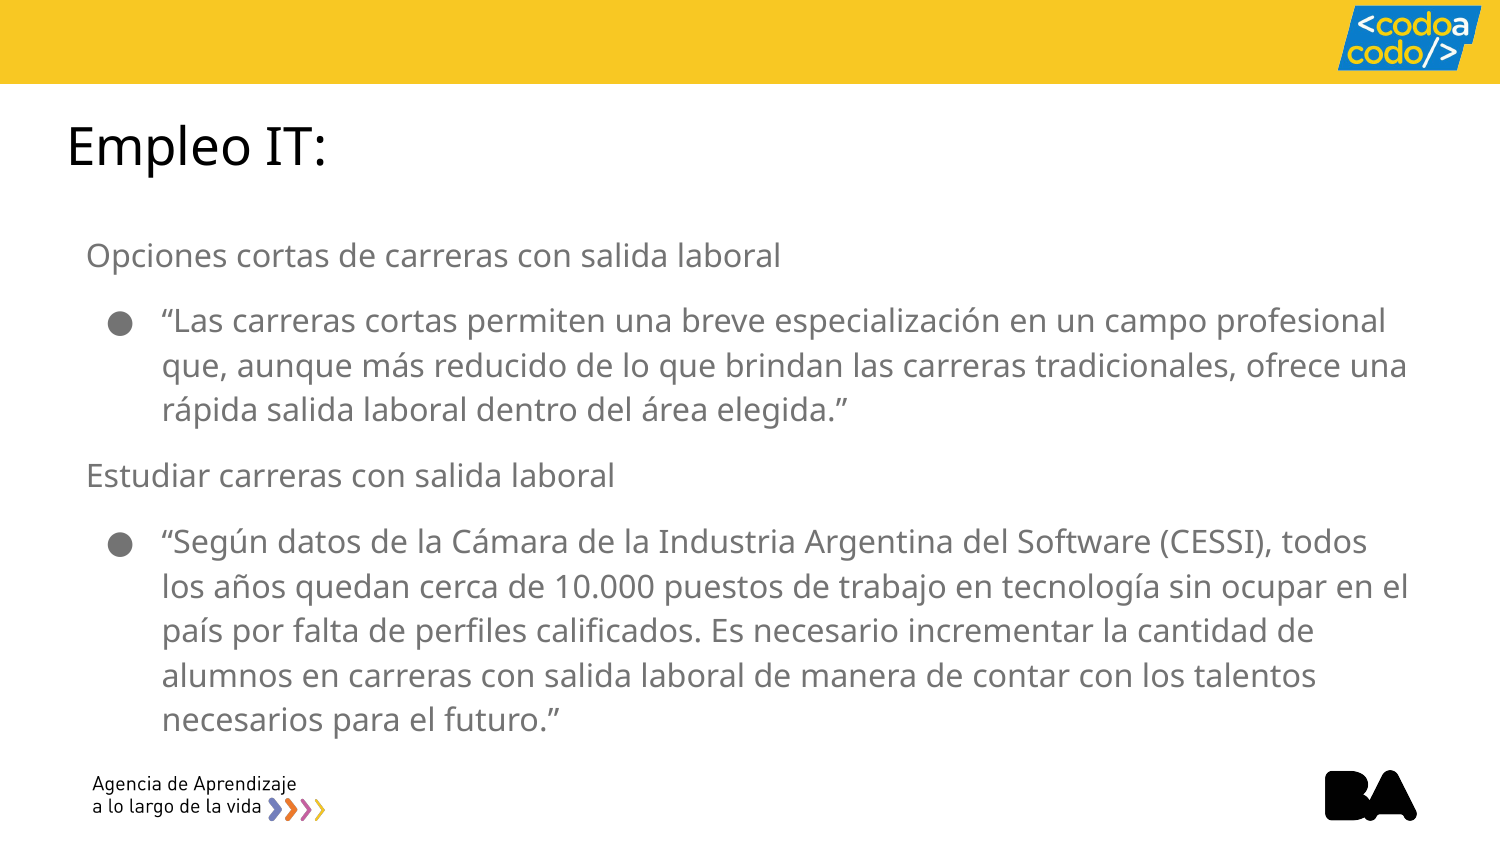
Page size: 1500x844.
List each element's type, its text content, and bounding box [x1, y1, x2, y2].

title Empleo IT: [51, 98, 1446, 192]
picture [1325, 770, 1417, 821]
picture [70, 759, 344, 835]
list Opciones cortas de carreras con salida laboral “Las carreras cortas permiten una breve especialización en un campo profesional que, aunque más reducido de lo que brindan las carreras tradicionales, ofrece una rápida salida laboral dentro del área elegida.” Estudiar carreras con salida laboral “Según datos de la Cámara de la Industria Argentina del Software (CESSI), todos los años quedan cerca de 10.000 puestos de trabajo en tecnología sin ocupar en el país por falta de perfiles calificados. Es necesario incrementar la cantidad de alumnos en carreras con salida laboral de manera de contar con los talentos necesarios para el futuro.” [70, 214, 1430, 759]
picture [1337, 5, 1482, 71]
